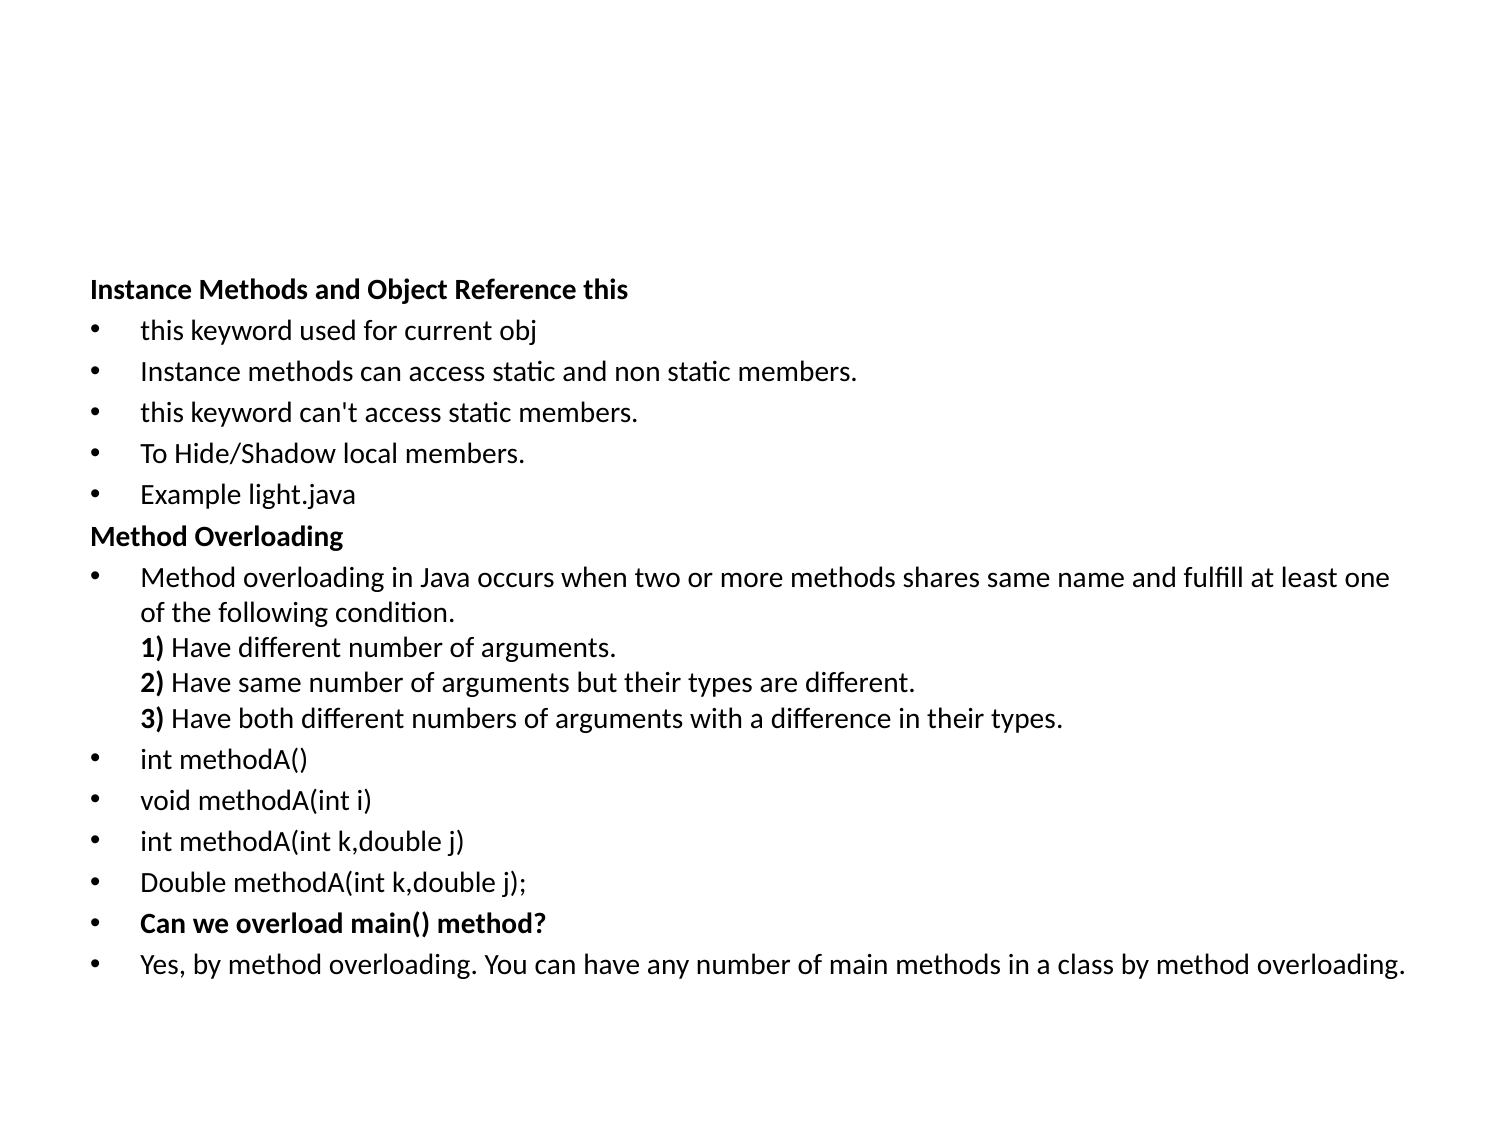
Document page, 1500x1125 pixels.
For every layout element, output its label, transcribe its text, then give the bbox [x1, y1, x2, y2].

list Instance Methods and Object Reference this this keyword used for current obj Instance methods can access static and non static members. this keyword can't access static members. To Hide/Shadow local members. Example light.java Method Overloading Method overloading in Java occurs when two or more methods shares same name and fulfill at least one of the following condition. 1) Have different number of arguments. 2) Have same number of arguments but their types are different. 3) Have both different numbers of arguments with a difference in their types. int methodA() void methodA(int i) int methodA(int k,double j) Double methodA(int k,double j); Can we overload main() method? Yes, by method overloading. You can have any number of main methods in a class by method overloading. [75, 262, 1425, 1005]
